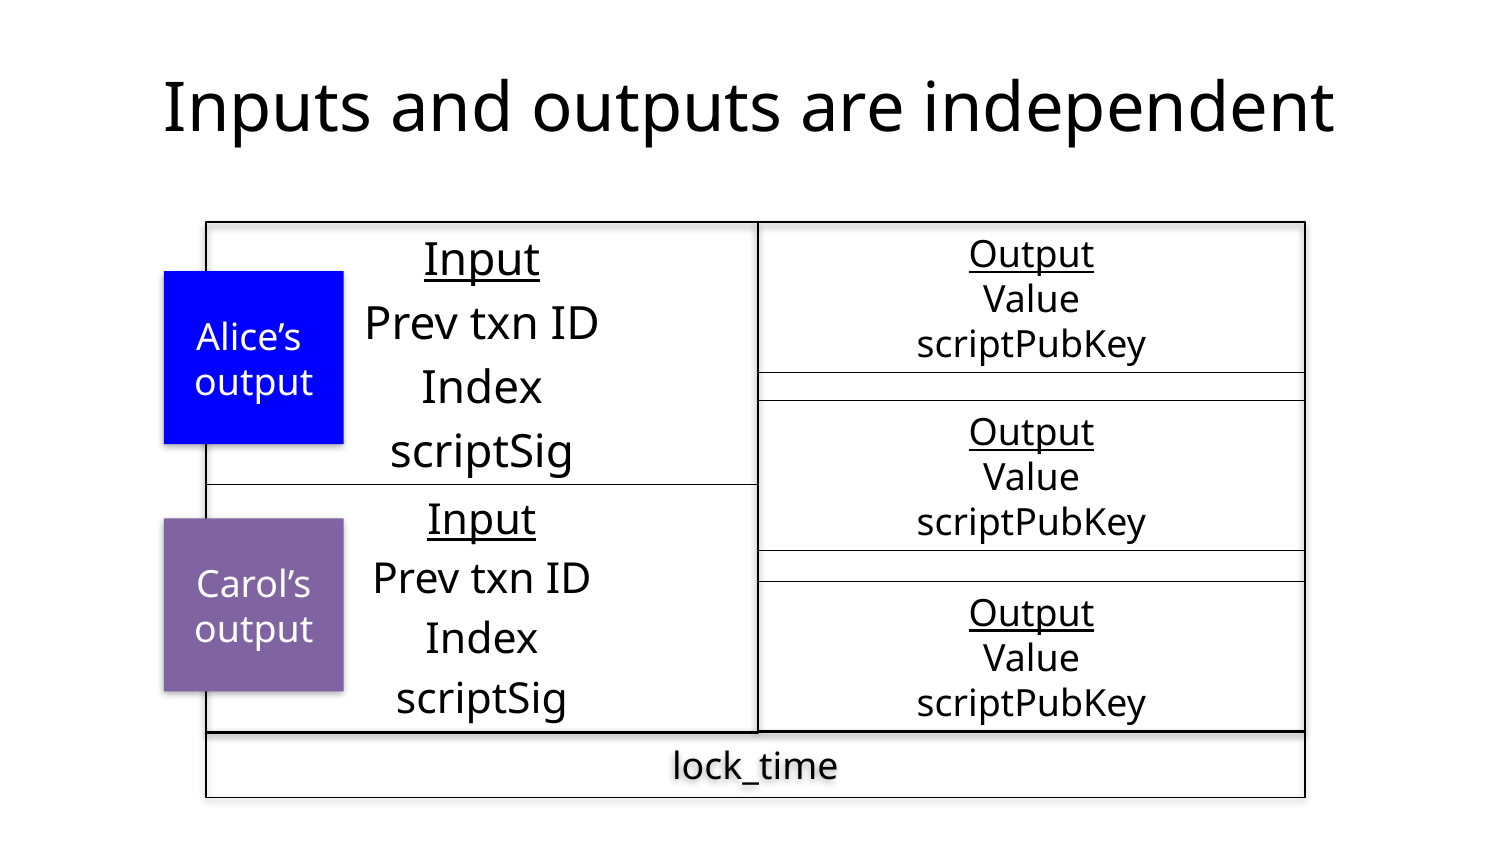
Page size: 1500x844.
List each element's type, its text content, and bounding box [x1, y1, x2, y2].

text_box Carol’s output [163, 518, 344, 692]
text_box Alice’s output [163, 270, 344, 445]
title Inputs and outputs are independent [75, 33, 1425, 175]
text_box Output Value scriptPubKey [758, 222, 1305, 373]
list Input Prev txn ID Index scriptSig [205, 222, 755, 484]
text_box lock_time [205, 731, 1306, 798]
text_box Input Prev txn ID Index scriptSig [205, 484, 759, 731]
text_box [757, 221, 1306, 731]
text_box Output Value scriptPubKey [758, 400, 1305, 551]
text_box Output Value scriptPubKey [758, 581, 1305, 731]
